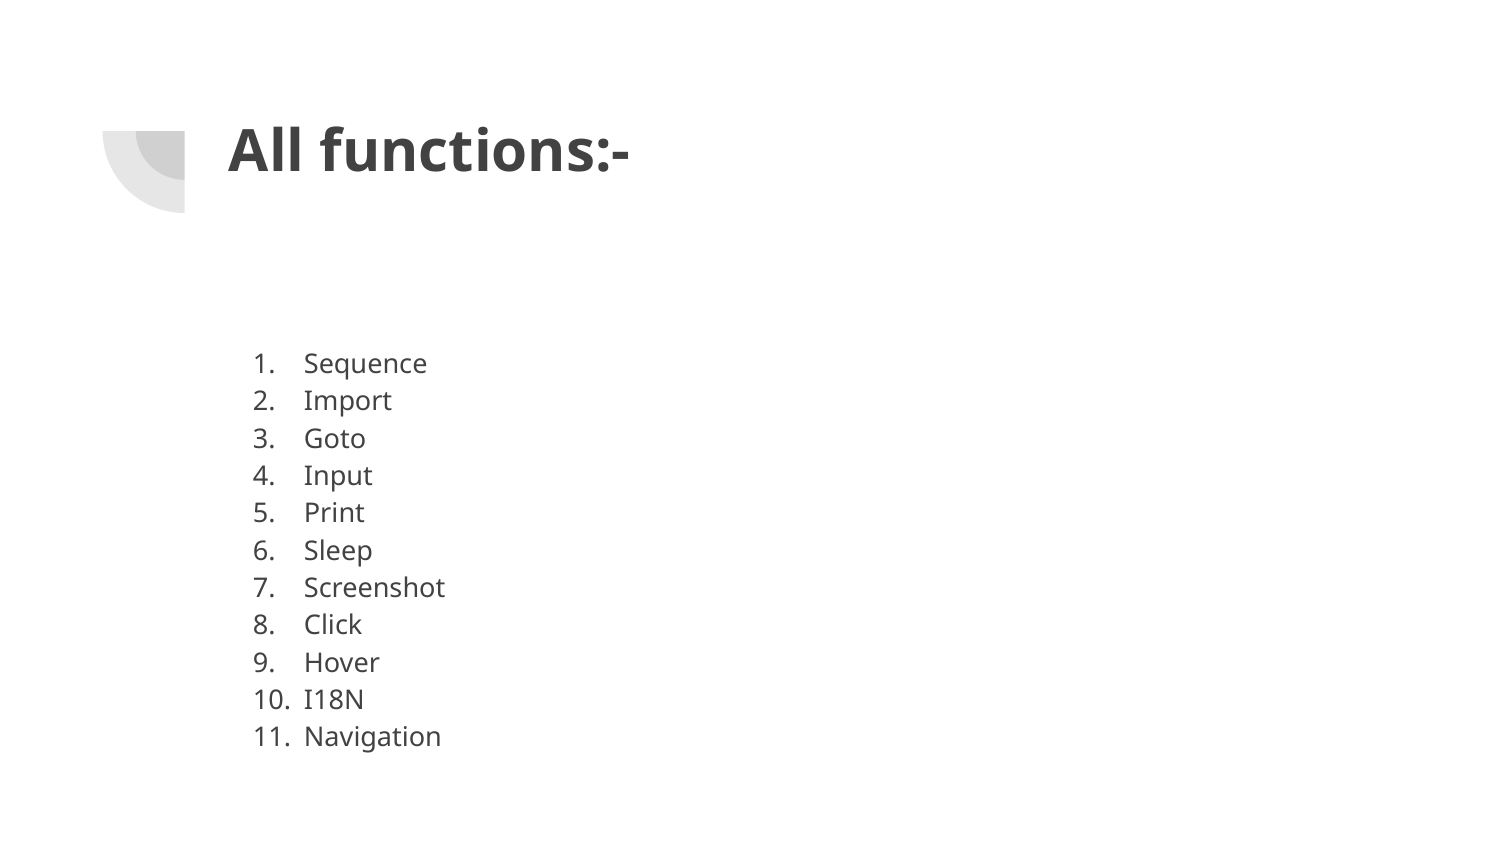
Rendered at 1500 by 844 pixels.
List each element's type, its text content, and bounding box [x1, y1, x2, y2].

list Sequence Import Goto Input Print Sleep Screenshot Click Hover I18N Navigation [213, 326, 1368, 744]
title All functions:- [213, 98, 1368, 263]
